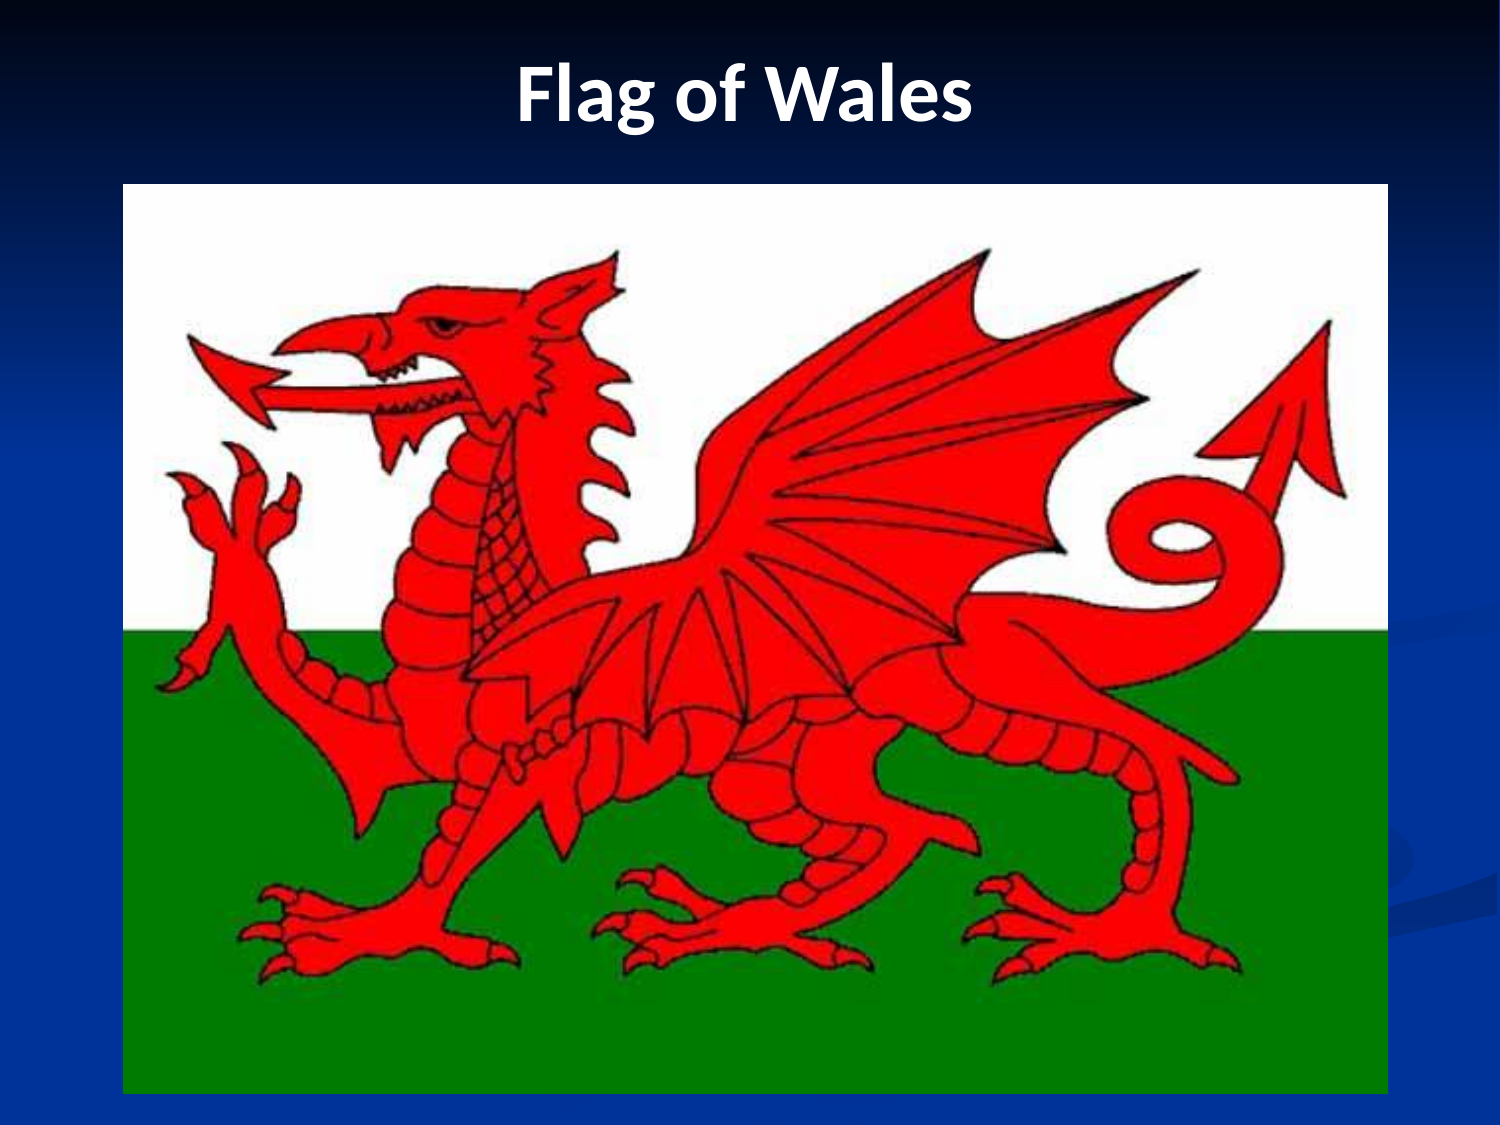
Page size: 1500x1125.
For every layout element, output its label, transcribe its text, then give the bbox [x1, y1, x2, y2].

text_box Flag of Wales [501, 31, 1206, 148]
picture [123, 184, 1388, 1094]
